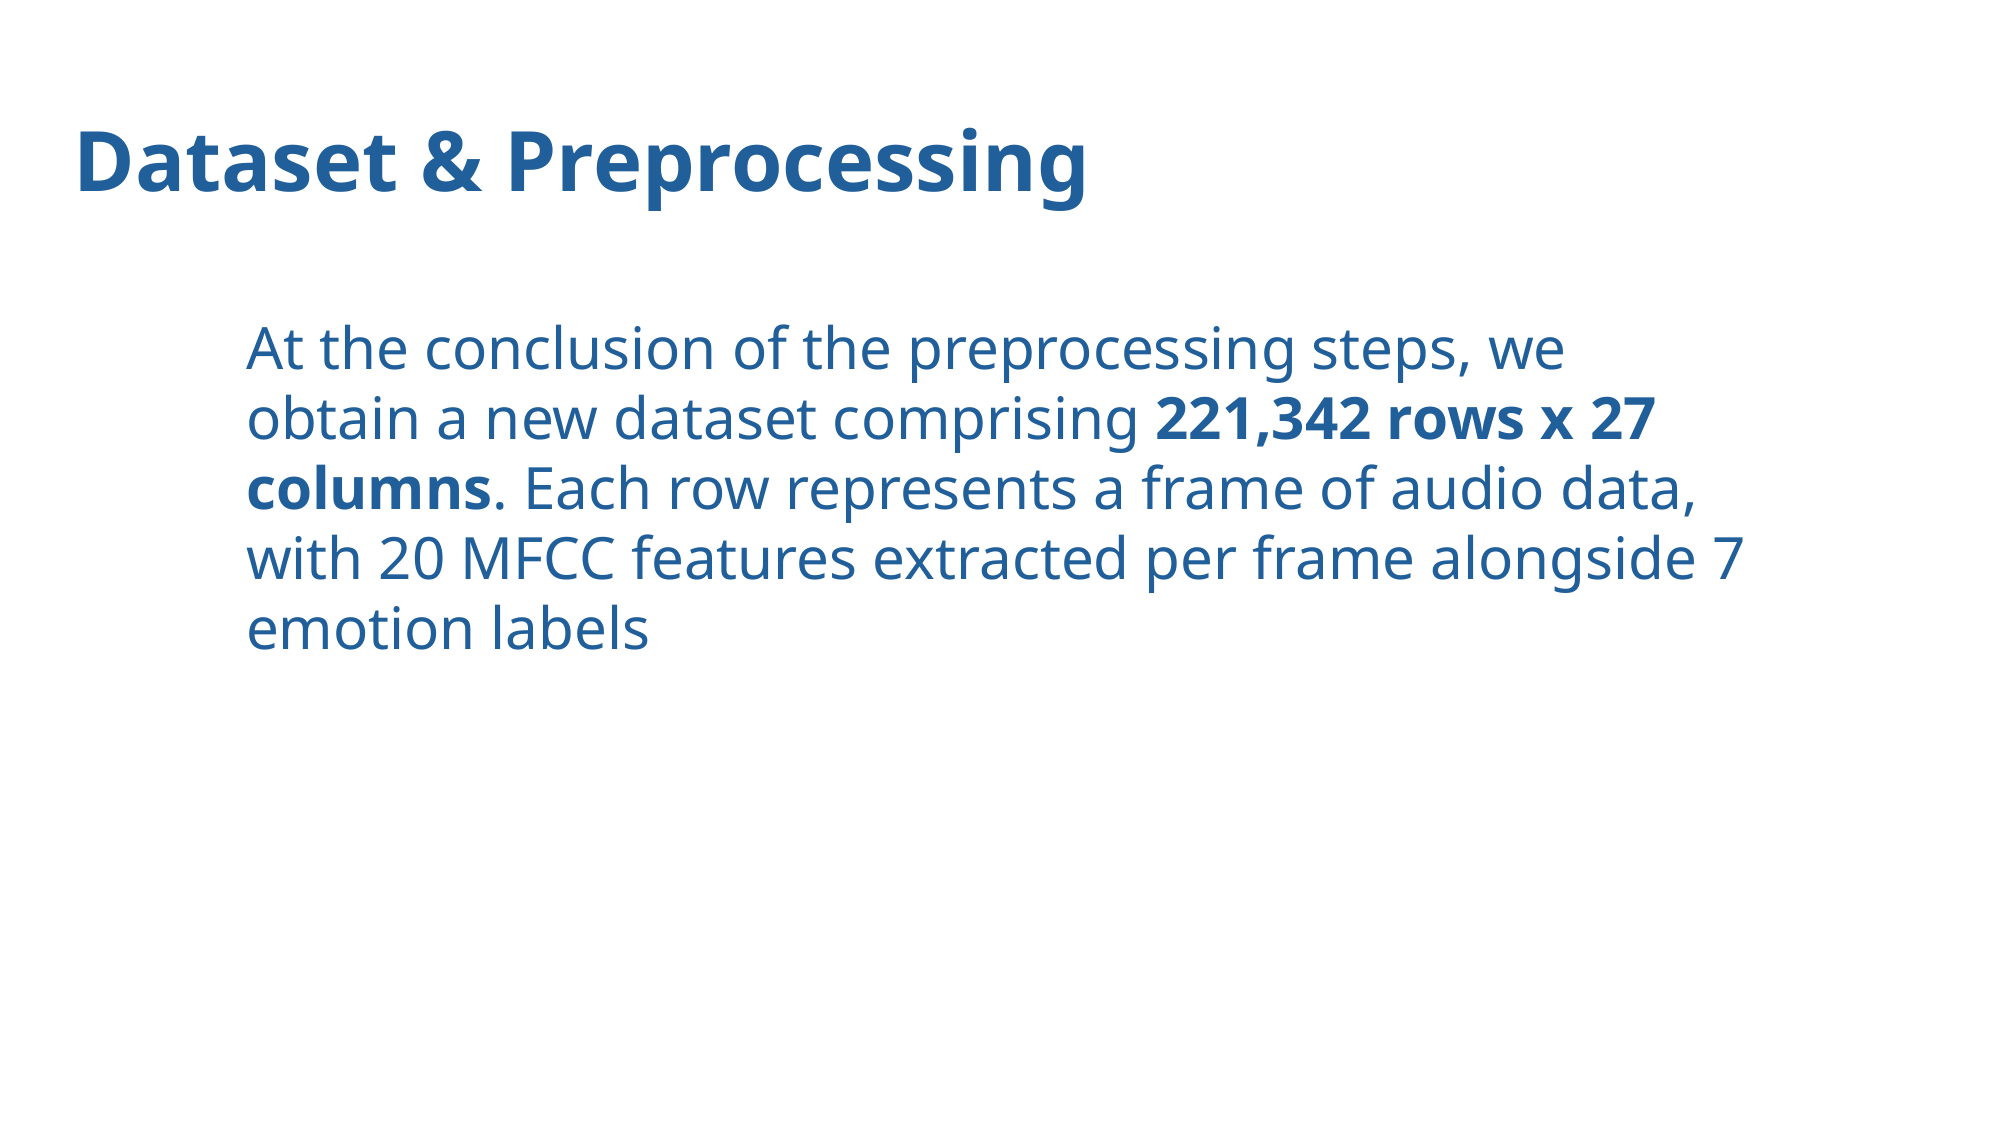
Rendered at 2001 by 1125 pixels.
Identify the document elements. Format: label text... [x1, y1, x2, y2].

text_box Dataset & Preprocessing [58, 100, 1106, 216]
text_box At the conclusion of the preprocessing steps, we obtain a new dataset comprising 221,342 rows x 27 columns. Each row represents a frame of audio data, with 20 MFCC features extracted per frame alongside 7 emotion labels [231, 304, 1769, 669]
